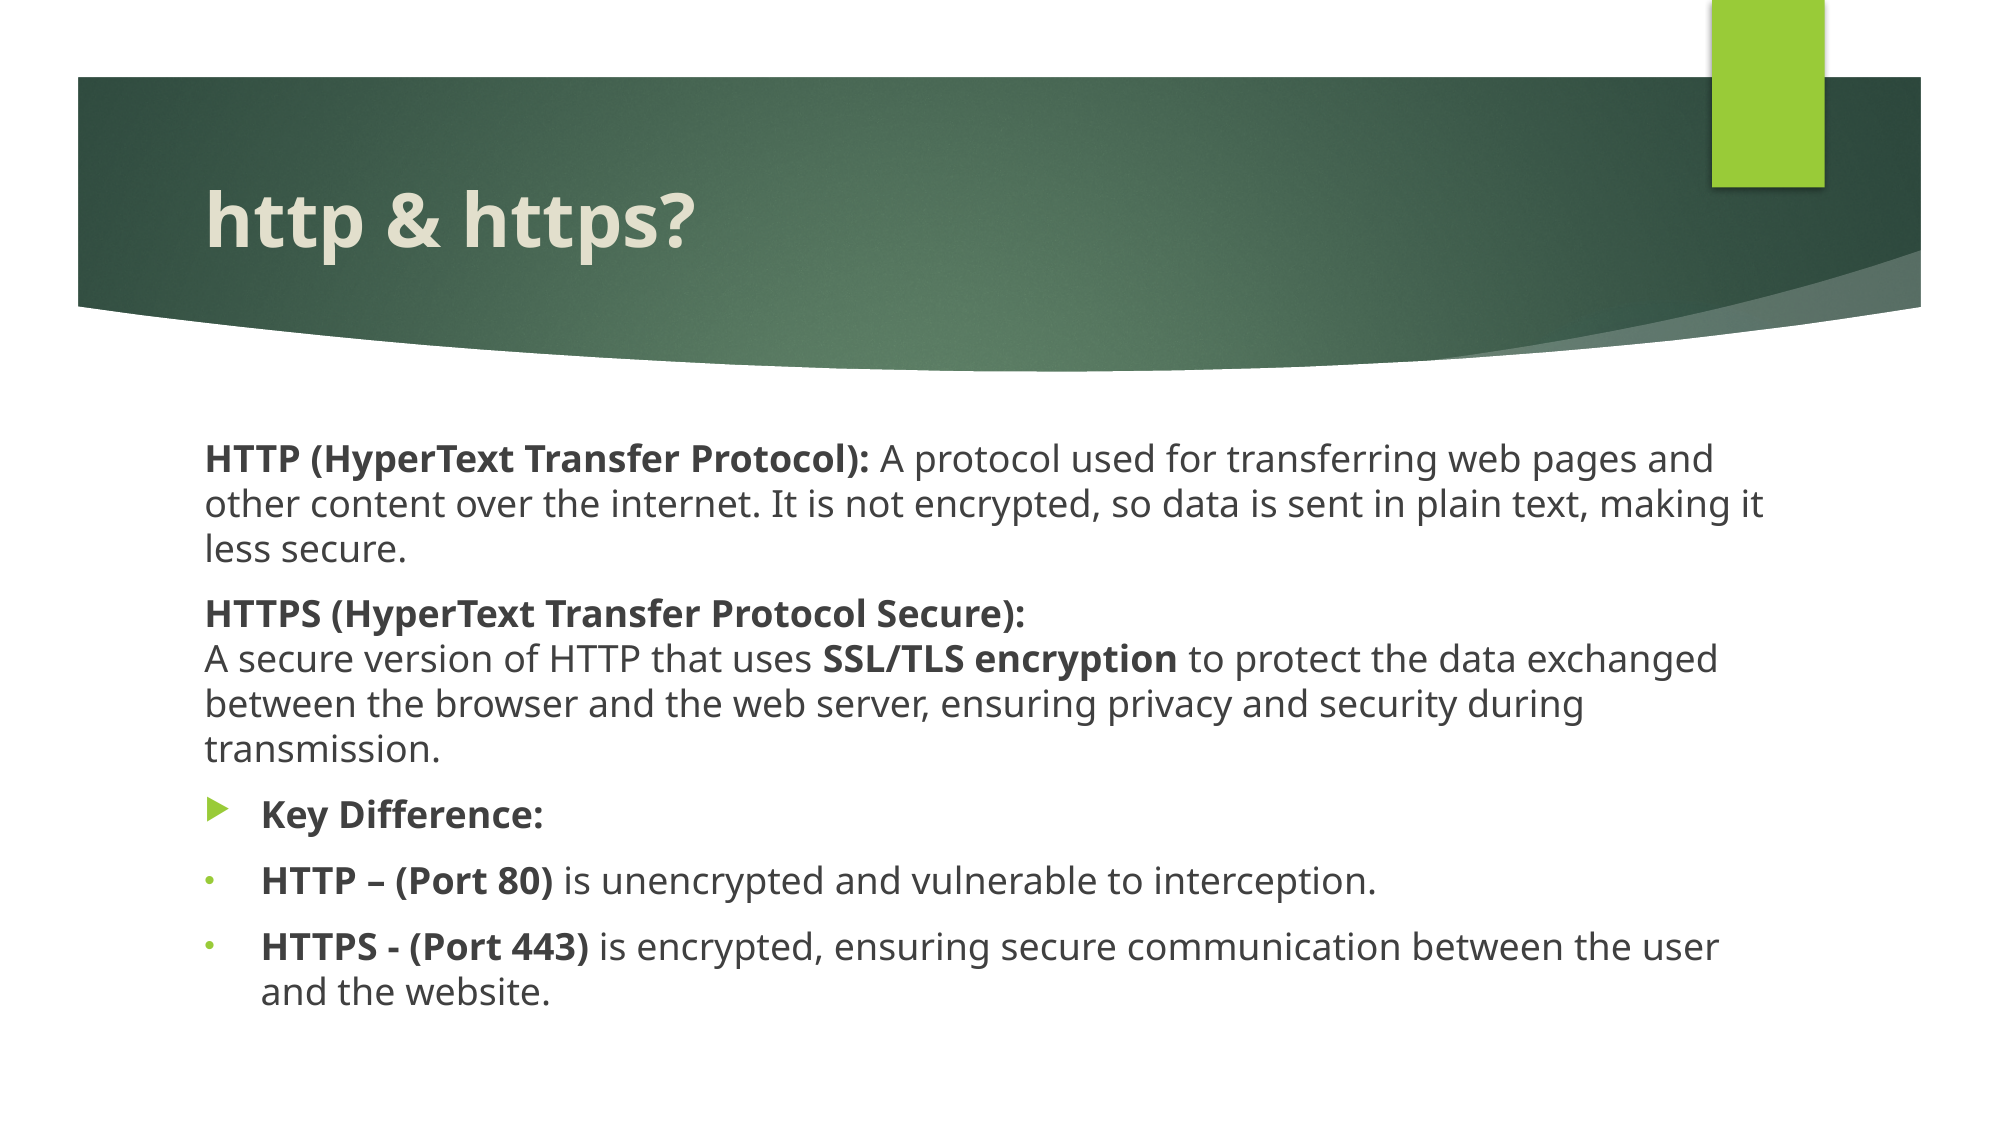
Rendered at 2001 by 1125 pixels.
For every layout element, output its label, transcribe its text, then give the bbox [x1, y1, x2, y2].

list HTTP (HyperText Transfer Protocol): A protocol used for transferring web pages and other content over the internet. It is not encrypted, so data is sent in plain text, making it less secure. HTTPS (HyperText Transfer Protocol Secure): A secure version of HTTP that uses SSL/TLS encryption to protect the data exchanged between the browser and the web server, ensuring privacy and security during transmission. Key Difference: HTTP – (Port 80) is unencrypted and vulnerable to interception. HTTPS - (Port 443) is encrypted, ensuring secure communication between the user and the website. [189, 427, 1790, 1050]
title http & https? [189, 159, 1638, 276]
